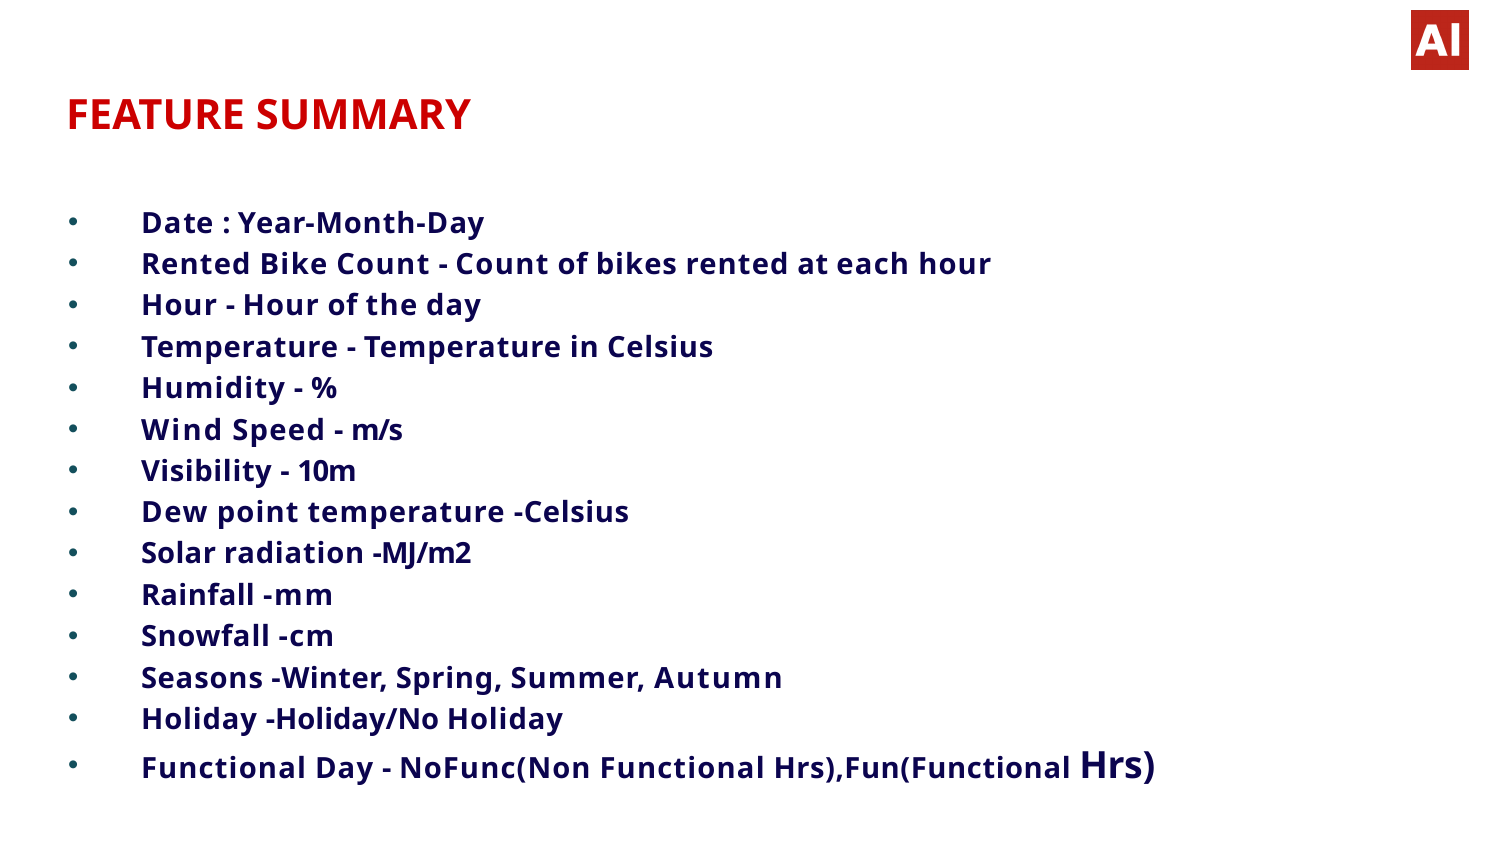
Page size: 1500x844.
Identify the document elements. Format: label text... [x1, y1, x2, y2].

title FEATURE SUMMARY [51, 72, 1449, 167]
picture [1411, 10, 1469, 70]
list Date : Year-Month-Day Rented Bike Count - Count of bikes rented at each hour Hour - Hour of the day Temperature - Temperature in Celsius Humidity - % Wind Speed - m/s Visibility - 10m Dew point temperature -Celsius Solar radiation -MJ/m2 Rainfall -mm Snowfall -cm Seasons -Winter, Spring, Summer, Autumn Holiday -Holiday/No Holiday Functional Day - NoFunc(Non Functional Hrs),Fun(Functional Hrs) [51, 189, 1449, 750]
